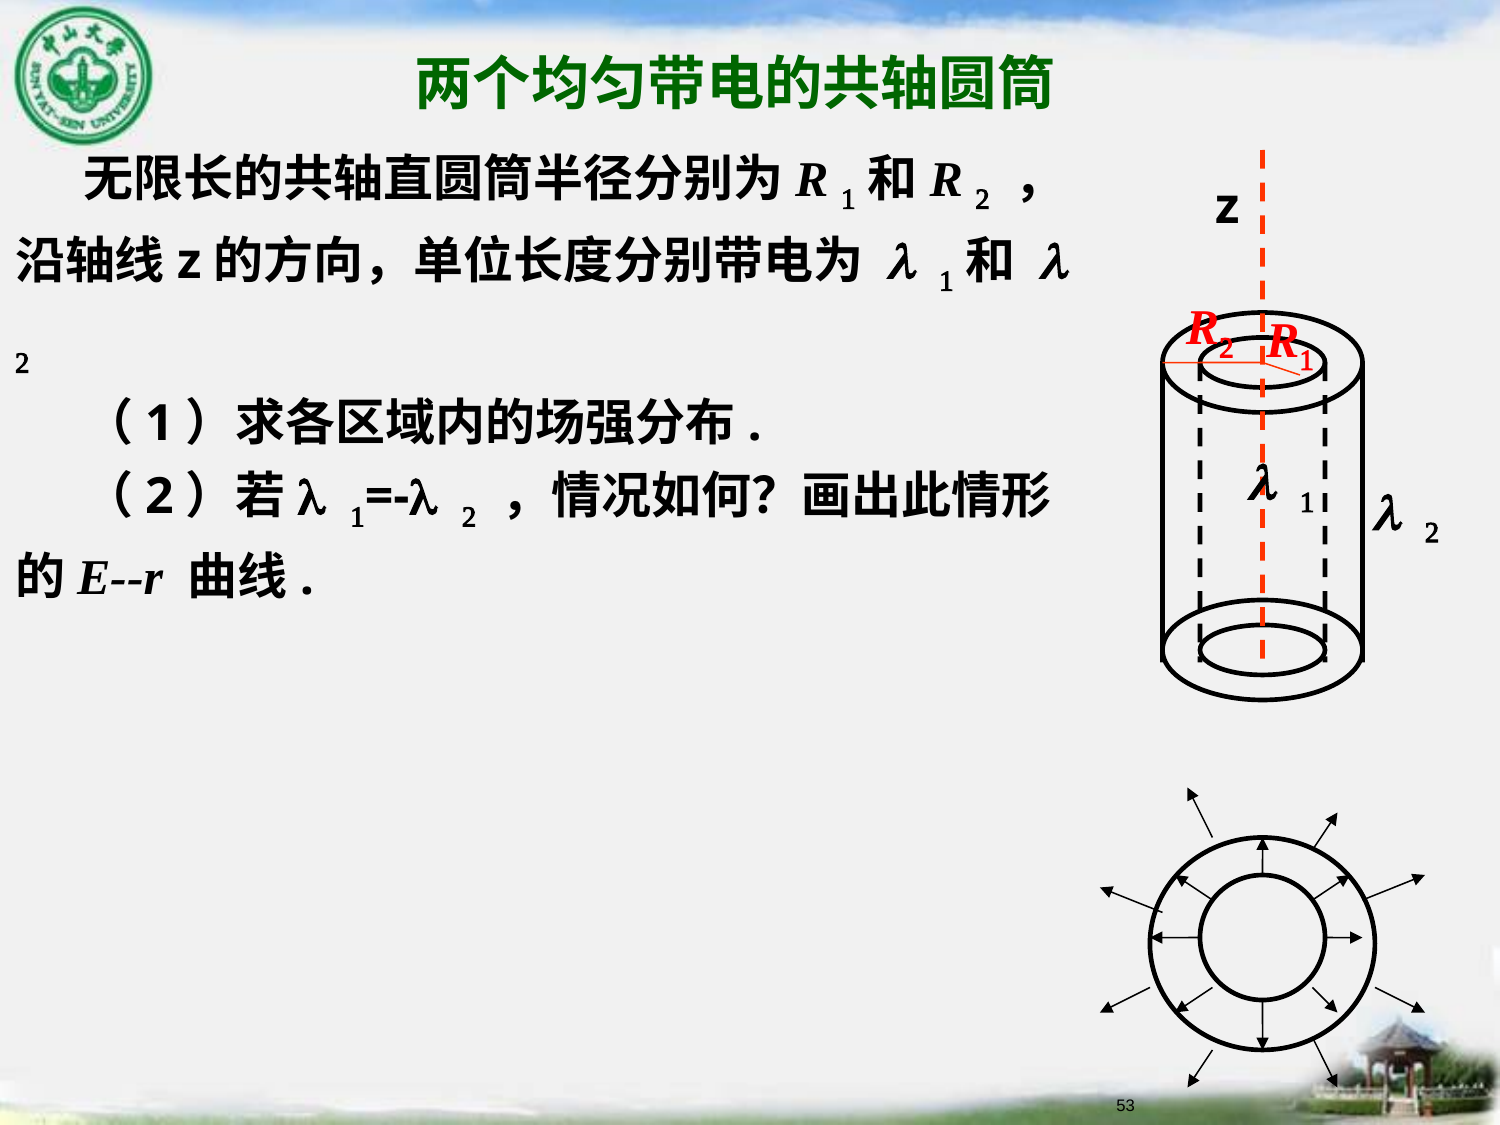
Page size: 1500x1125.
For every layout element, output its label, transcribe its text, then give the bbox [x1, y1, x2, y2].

text_box [1256, 837, 1269, 875]
picture [0, 0, 99, 125]
text_box R2 [1171, 287, 1249, 371]
text_box [1163, 600, 1362, 700]
text_box [1174, 987, 1213, 1013]
text_box [1312, 874, 1351, 901]
text_box [1149, 837, 1375, 1050]
text_box [1162, 342, 1171, 362]
subtitle 无限长的共轴直圆筒半径分别为R 1和R 2 ，沿轴线z的方向，单位长度分别带电为 l 1和 l 2 （1）求各区域内的场强分布. （2）若l 1=-l 2 ，情况如何？画出此情形的E--r 曲线. [0, 125, 1100, 1075]
text_box [1324, 931, 1363, 944]
text_box [1099, 987, 1151, 1013]
text_box [1187, 1049, 1213, 1088]
text_box R1 [1251, 299, 1329, 383]
text_box [1099, 886, 1163, 913]
text_box [1163, 325, 1363, 413]
text_box l 1 [1232, 441, 1330, 525]
title 两个均匀带电的共轴圆筒 [99, 0, 1450, 163]
slide_number 53 [1012, 1087, 1151, 1125]
text_box [1256, 999, 1269, 1051]
text_box [1149, 931, 1201, 944]
text_box [1374, 987, 1426, 1013]
text_box [1312, 812, 1338, 851]
text_box [1174, 874, 1213, 901]
text_box [1312, 987, 1338, 1013]
text_box l 2 [1357, 451, 1455, 556]
text_box [1187, 787, 1213, 838]
picture [0, 0, 1500, 1125]
text_box z [1200, 166, 1255, 242]
text_box [1362, 873, 1426, 901]
text_box [1312, 1037, 1338, 1088]
